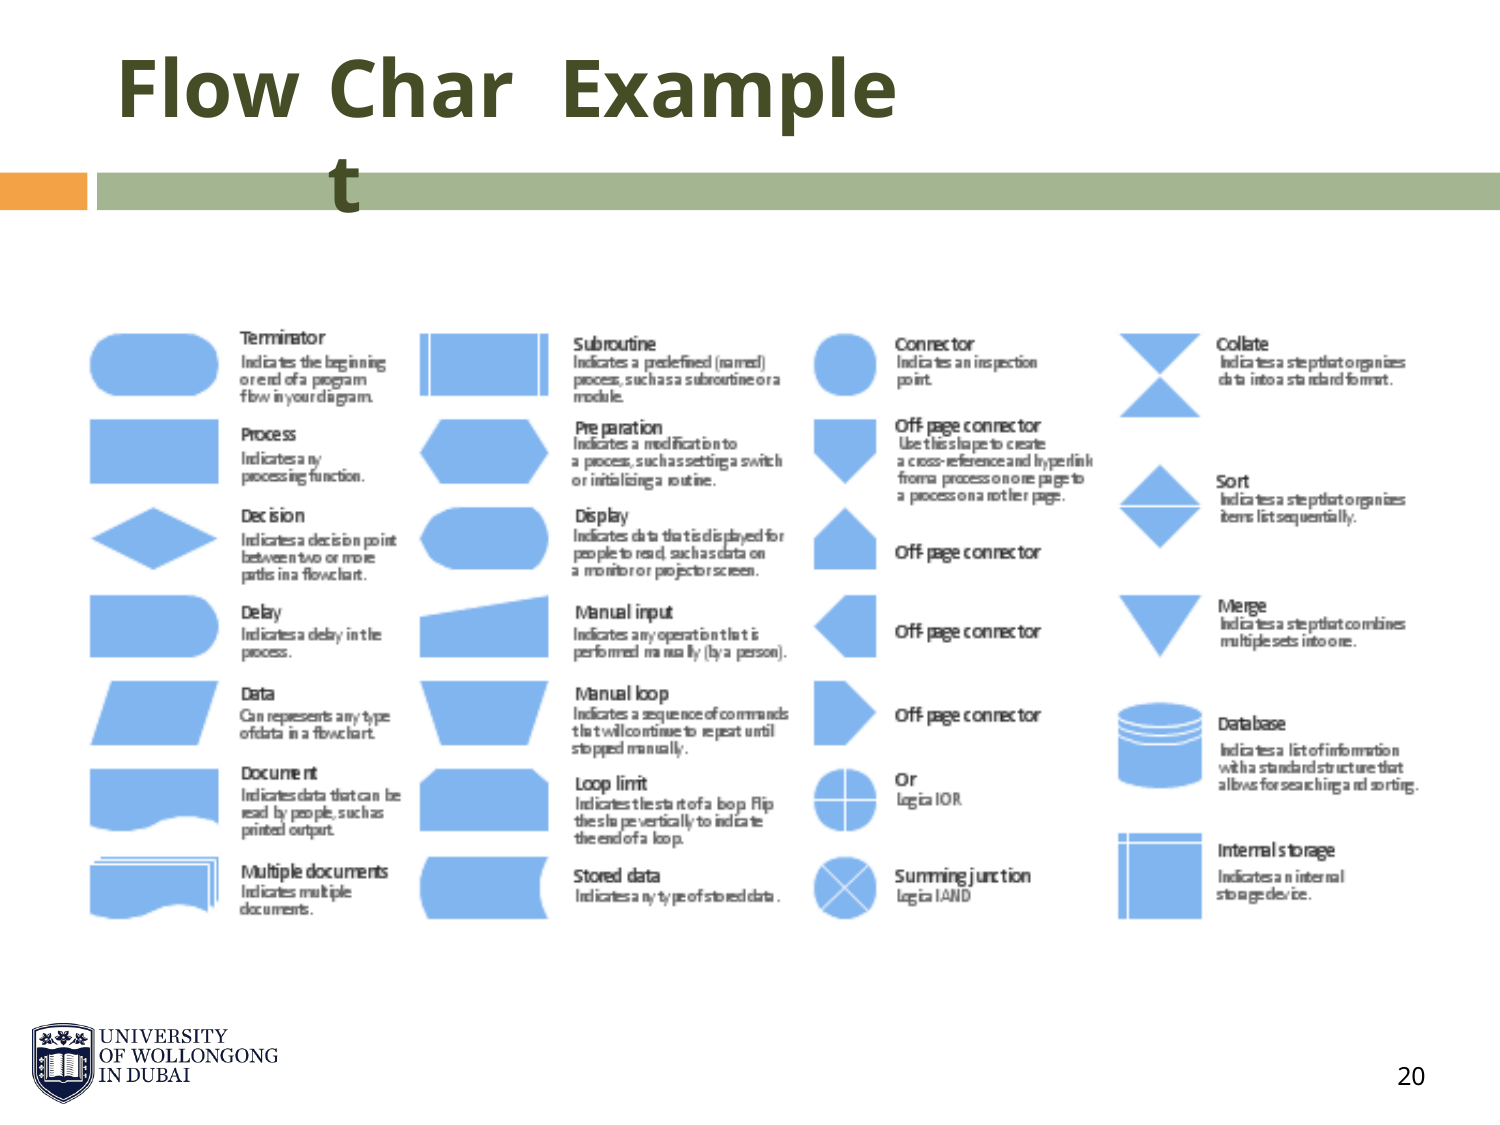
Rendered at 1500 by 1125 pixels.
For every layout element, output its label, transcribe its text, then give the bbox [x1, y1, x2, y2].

text_box [0, 172, 88, 211]
text_box Flow [113, 50, 319, 147]
text_box 20 [1395, 1063, 1431, 1093]
text_box [97, 172, 1500, 211]
text_box Chart [325, 50, 552, 147]
text_box [67, 302, 1438, 941]
text_box [32, 1023, 278, 1104]
text_box Example [557, 50, 906, 147]
